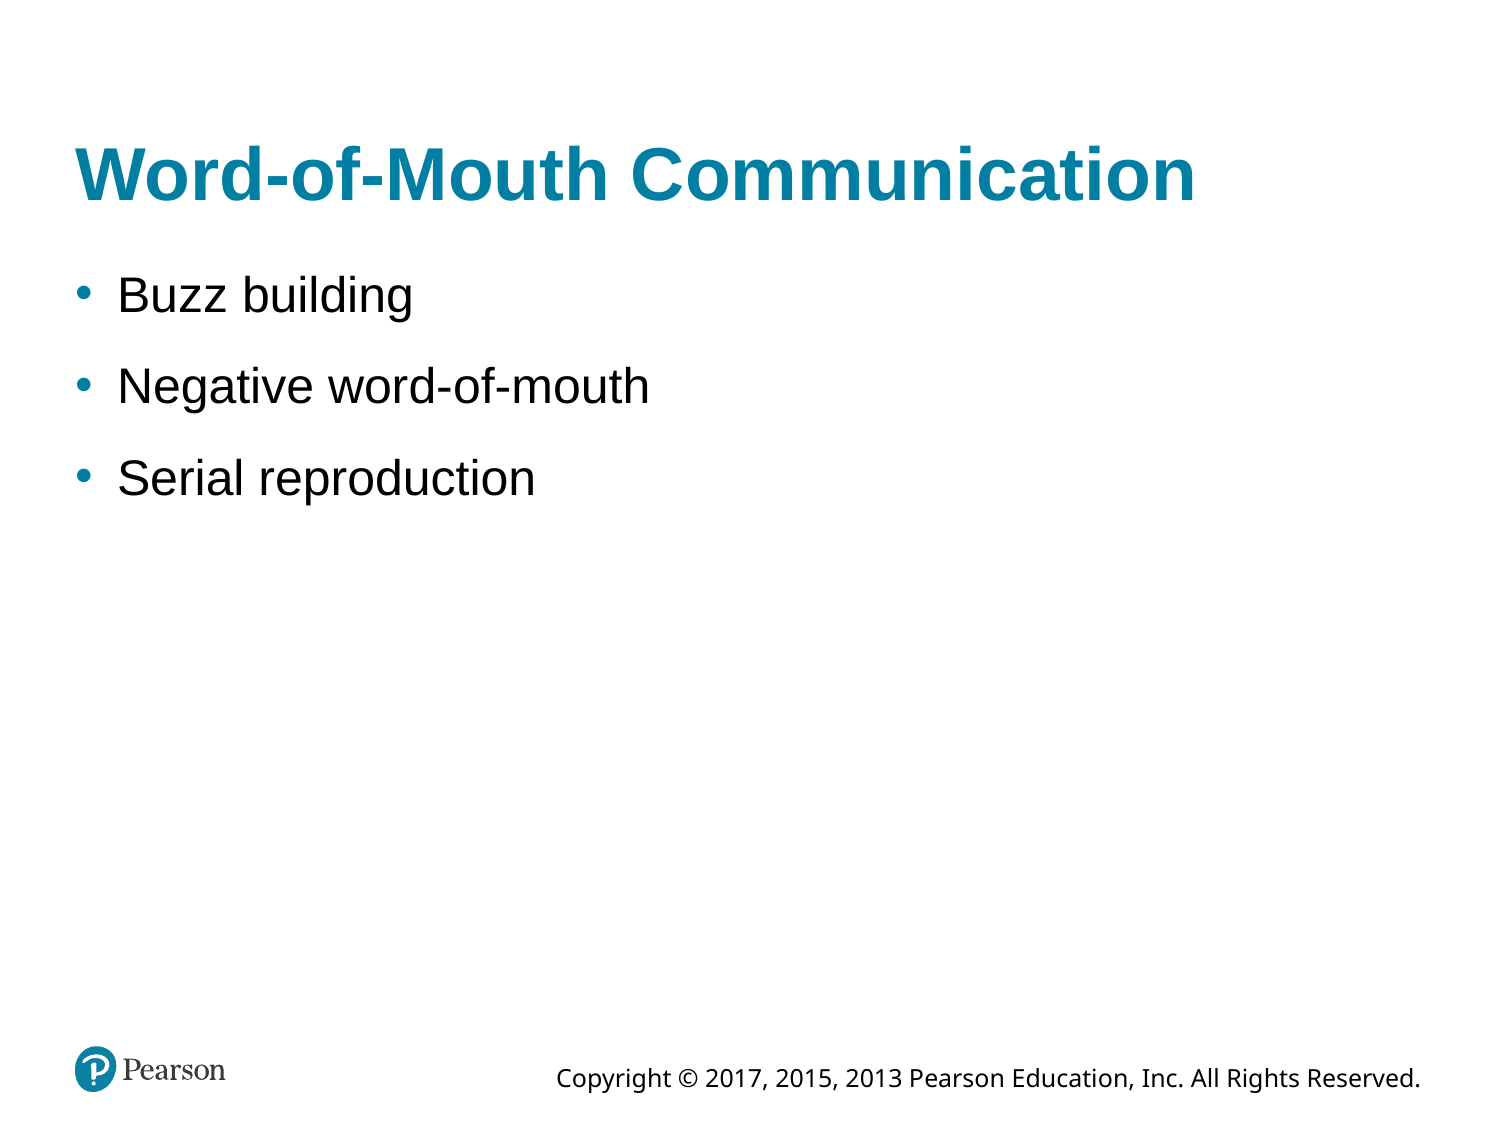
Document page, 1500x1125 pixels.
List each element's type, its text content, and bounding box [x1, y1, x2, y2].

title Word-of-Mouth Communication [75, 35, 1425, 216]
list Buzz building Negative word-of-mouth Serial reproduction [75, 262, 1425, 1005]
